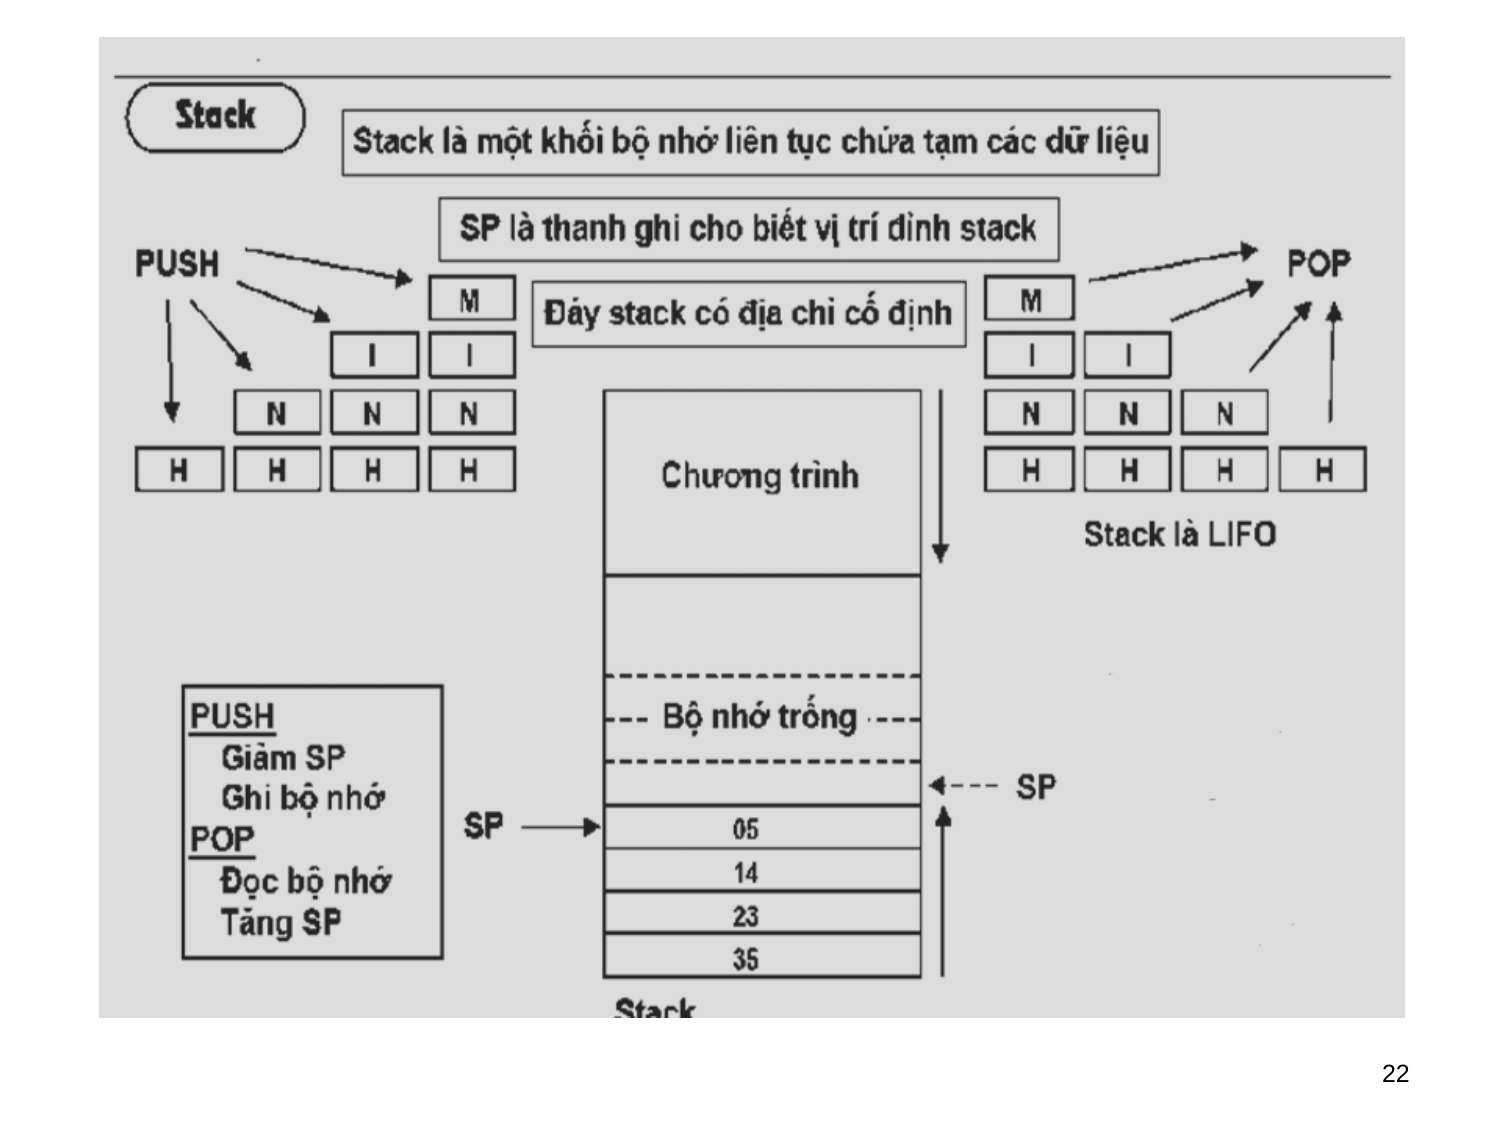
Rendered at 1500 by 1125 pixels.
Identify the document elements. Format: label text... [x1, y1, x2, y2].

picture [99, 37, 1405, 1018]
slide_number 22 [1074, 1042, 1425, 1103]
